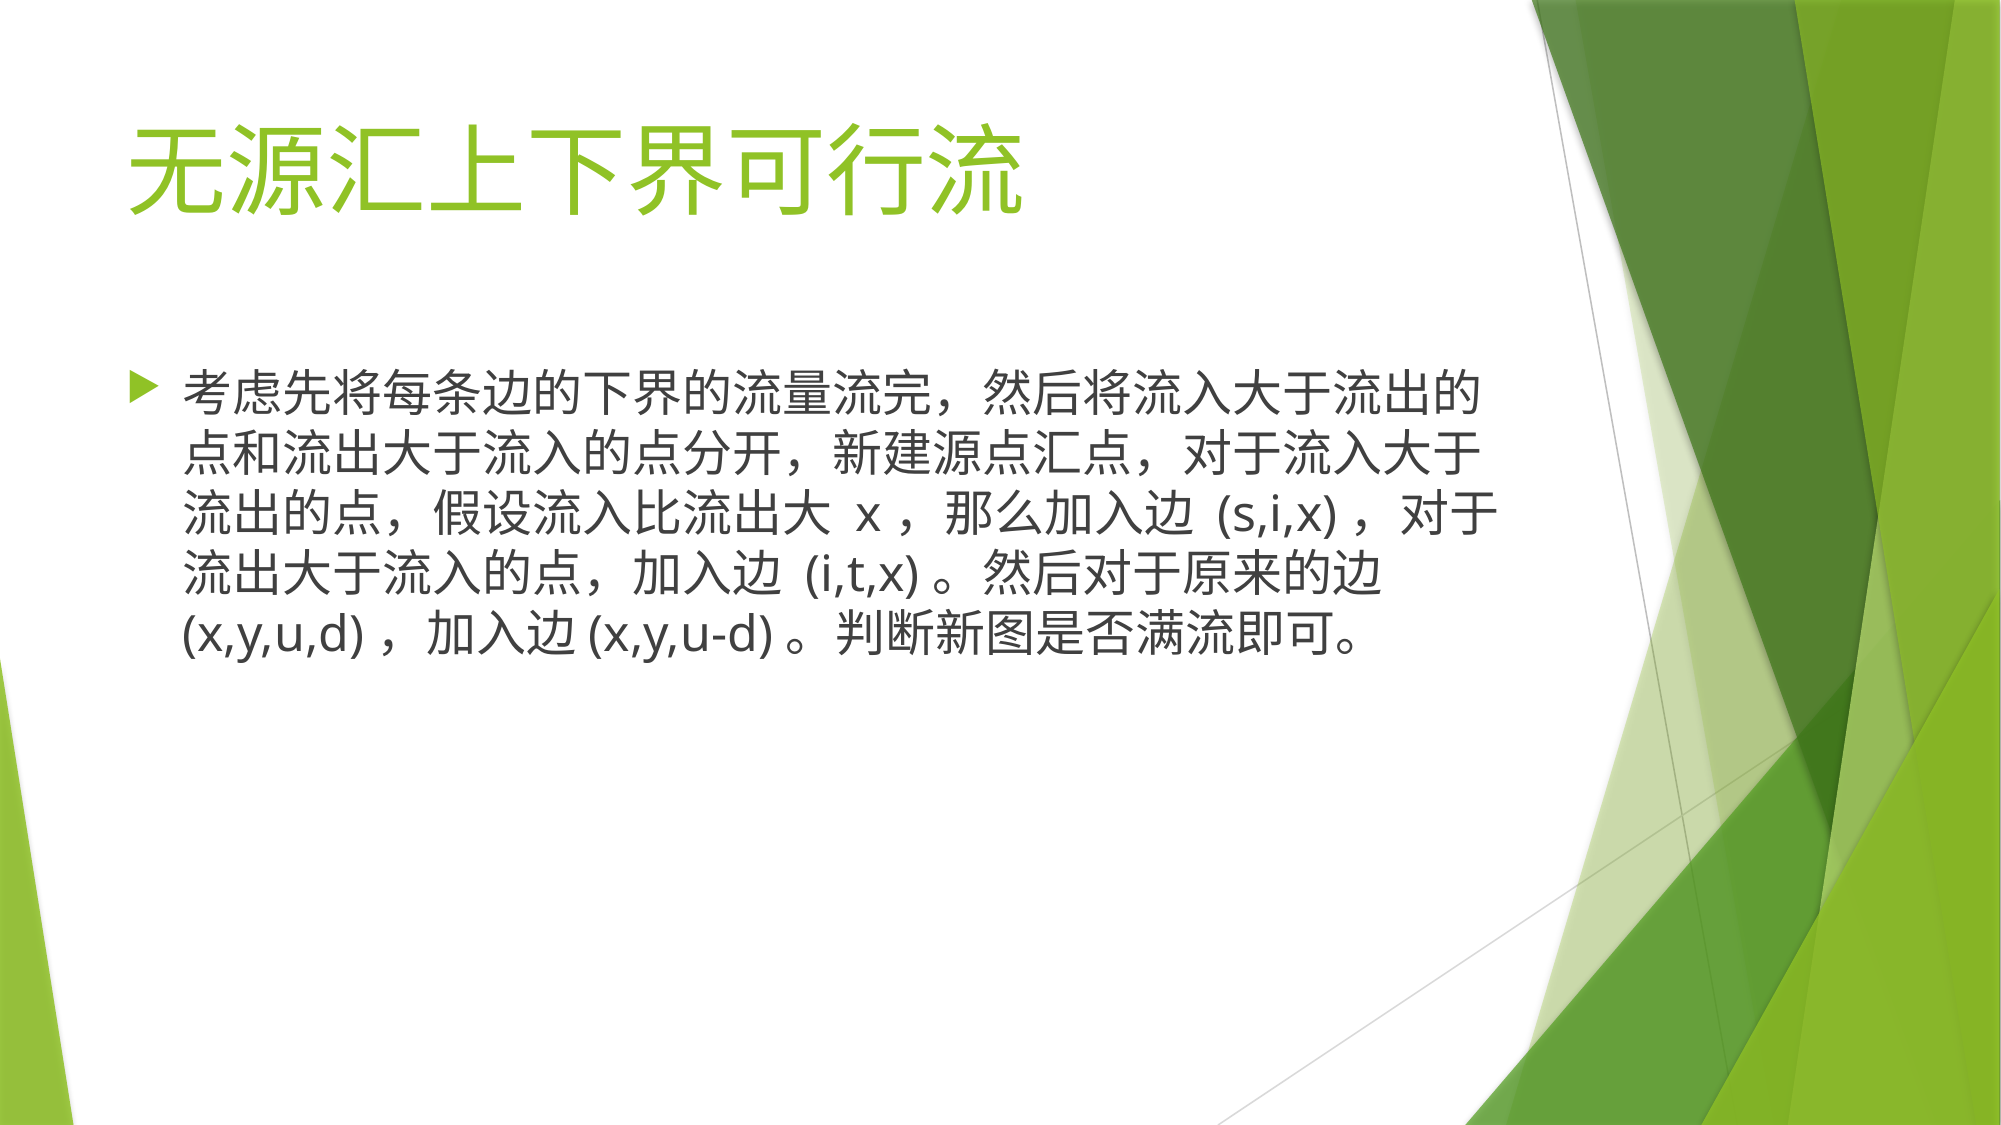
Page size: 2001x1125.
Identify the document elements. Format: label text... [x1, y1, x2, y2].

list 考虑先将每条边的下界的流量流完，然后将流入大于流出的点和流出大于流入的点分开，新建源点汇点，对于流入大于流出的点，假设流入比流出大 x，那么加入边 (s,i,x)，对于流出大于流入的点，加入边 (i,t,x)。然后对于原来的边(x,y,u,d)，加入边(x,y,u-d)。判断新图是否满流即可。 [111, 354, 1522, 992]
title 无源汇上下界可行流 [111, 99, 1522, 317]
